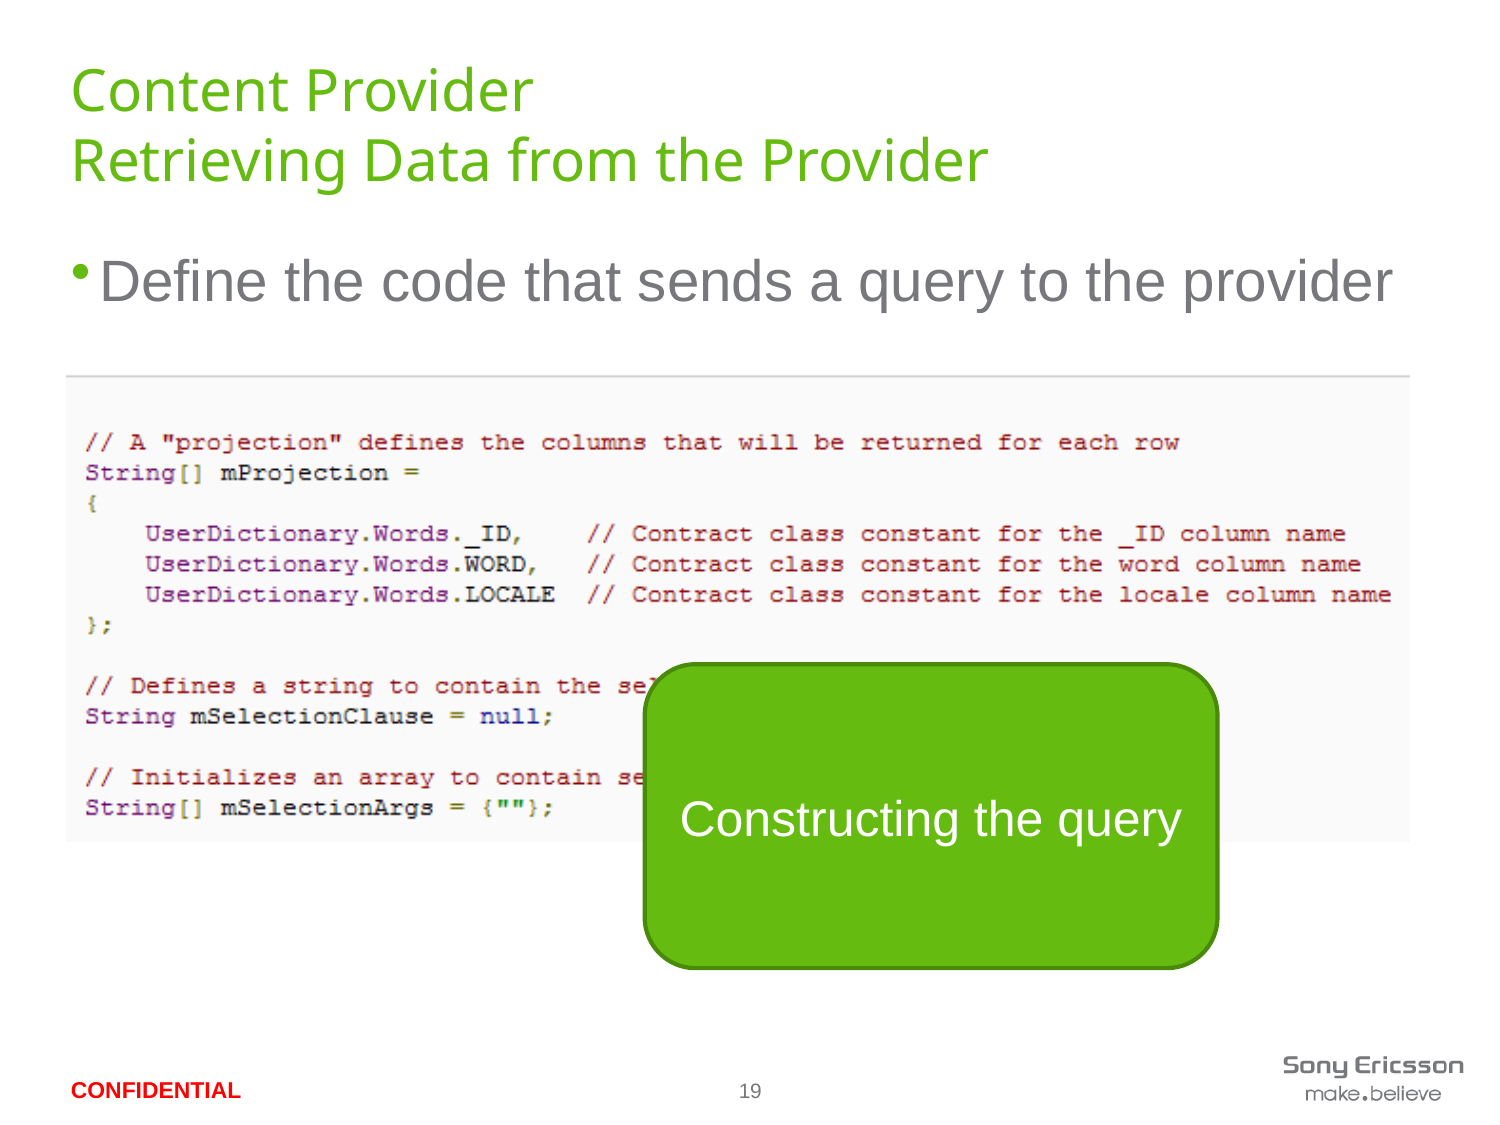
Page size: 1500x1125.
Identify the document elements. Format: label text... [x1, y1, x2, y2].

text_box Constructing the query [642, 850, 1220, 971]
picture [1253, 1010, 1493, 1125]
title Content Provider Retrieving Data from the Provider [70, 52, 1430, 139]
picture [65, 371, 1411, 842]
list Define the code that sends a query to the provider [70, 243, 1430, 1012]
